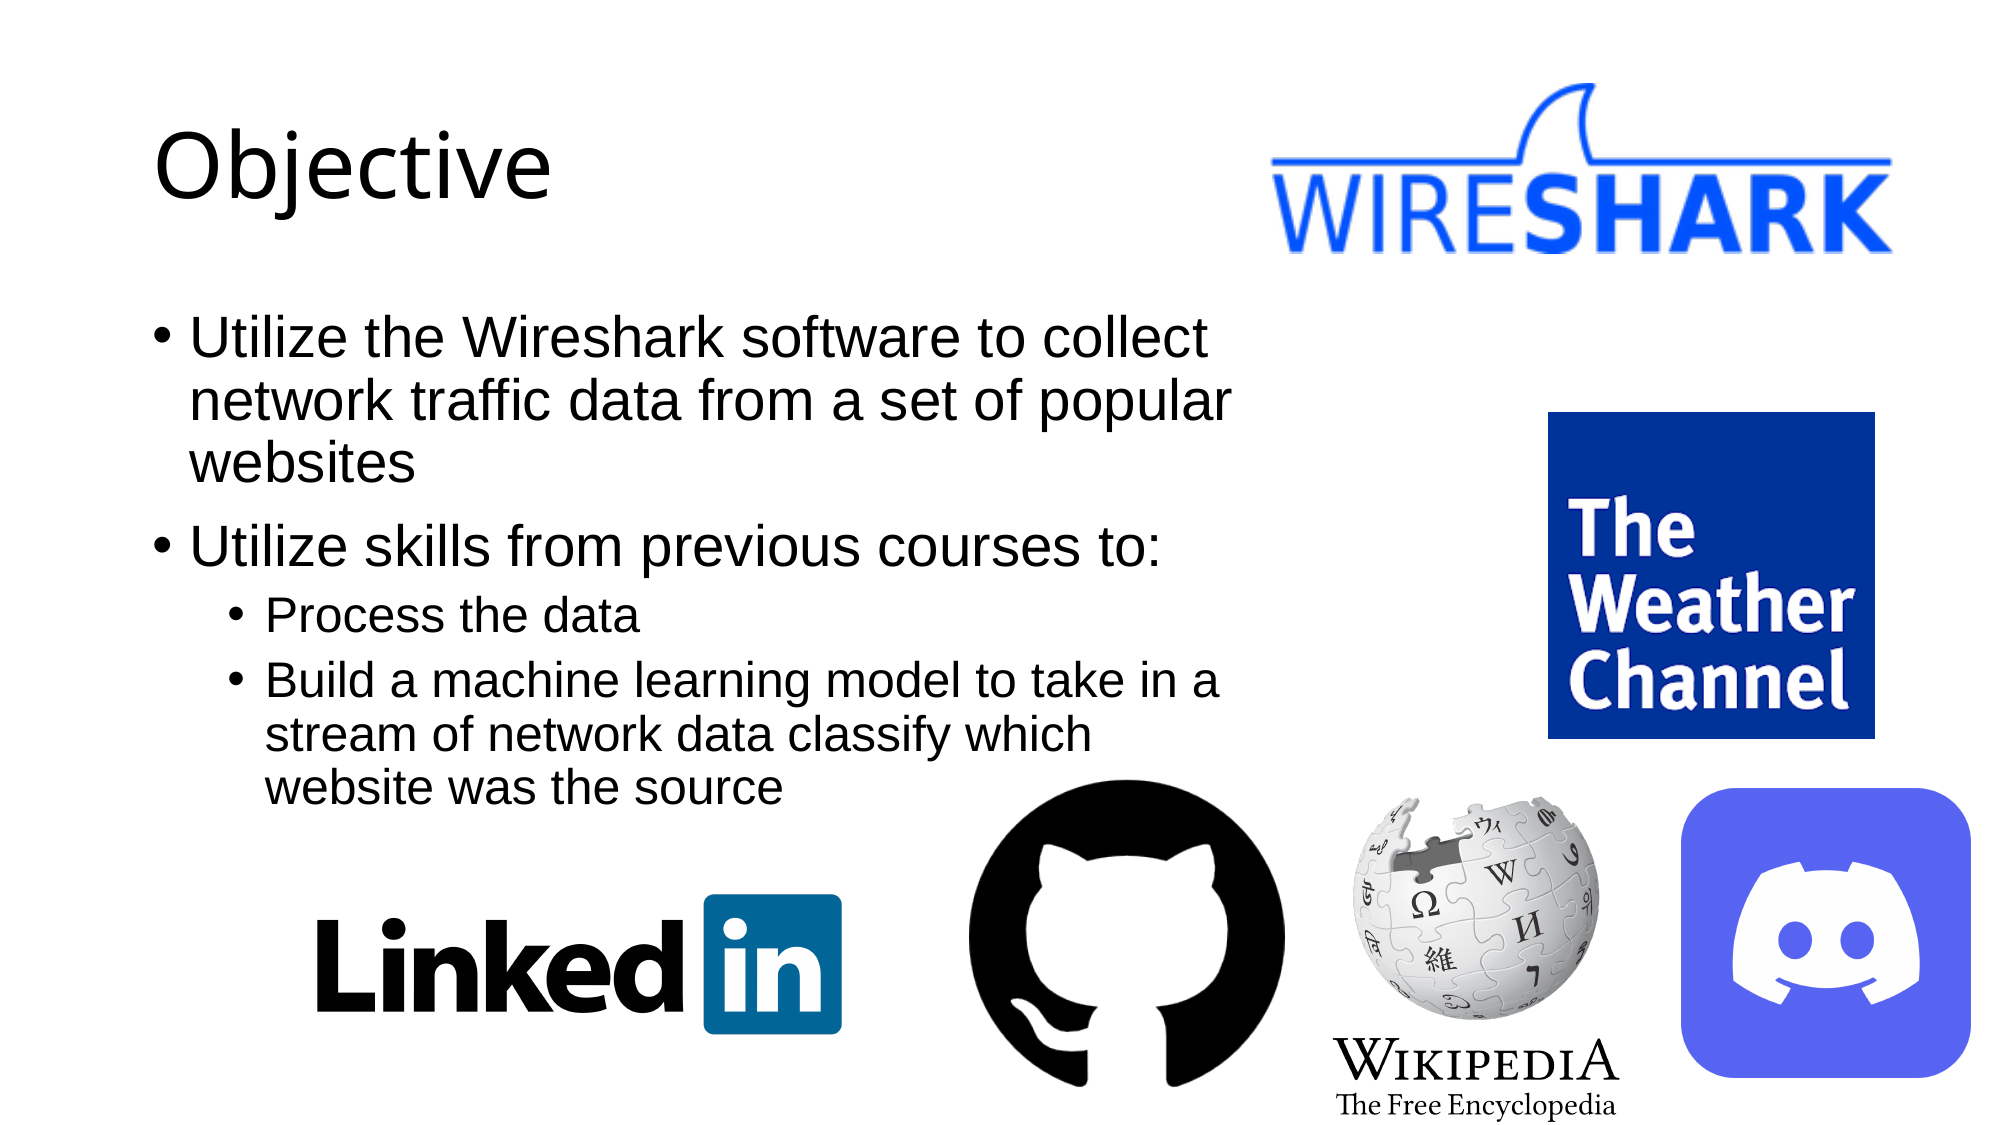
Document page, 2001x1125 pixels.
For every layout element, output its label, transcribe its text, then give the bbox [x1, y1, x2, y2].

picture [1548, 412, 1876, 739]
picture [314, 891, 844, 1036]
picture [1268, 82, 1895, 255]
list Utilize the Wireshark software to collect network traffic data from a set of popular websites Utilize skills from previous courses to: Process the data Build a machine learning model to take in a stream of network data classify which website was the source [137, 299, 1285, 1014]
title Objective [137, 59, 1863, 278]
picture [969, 761, 1971, 1125]
